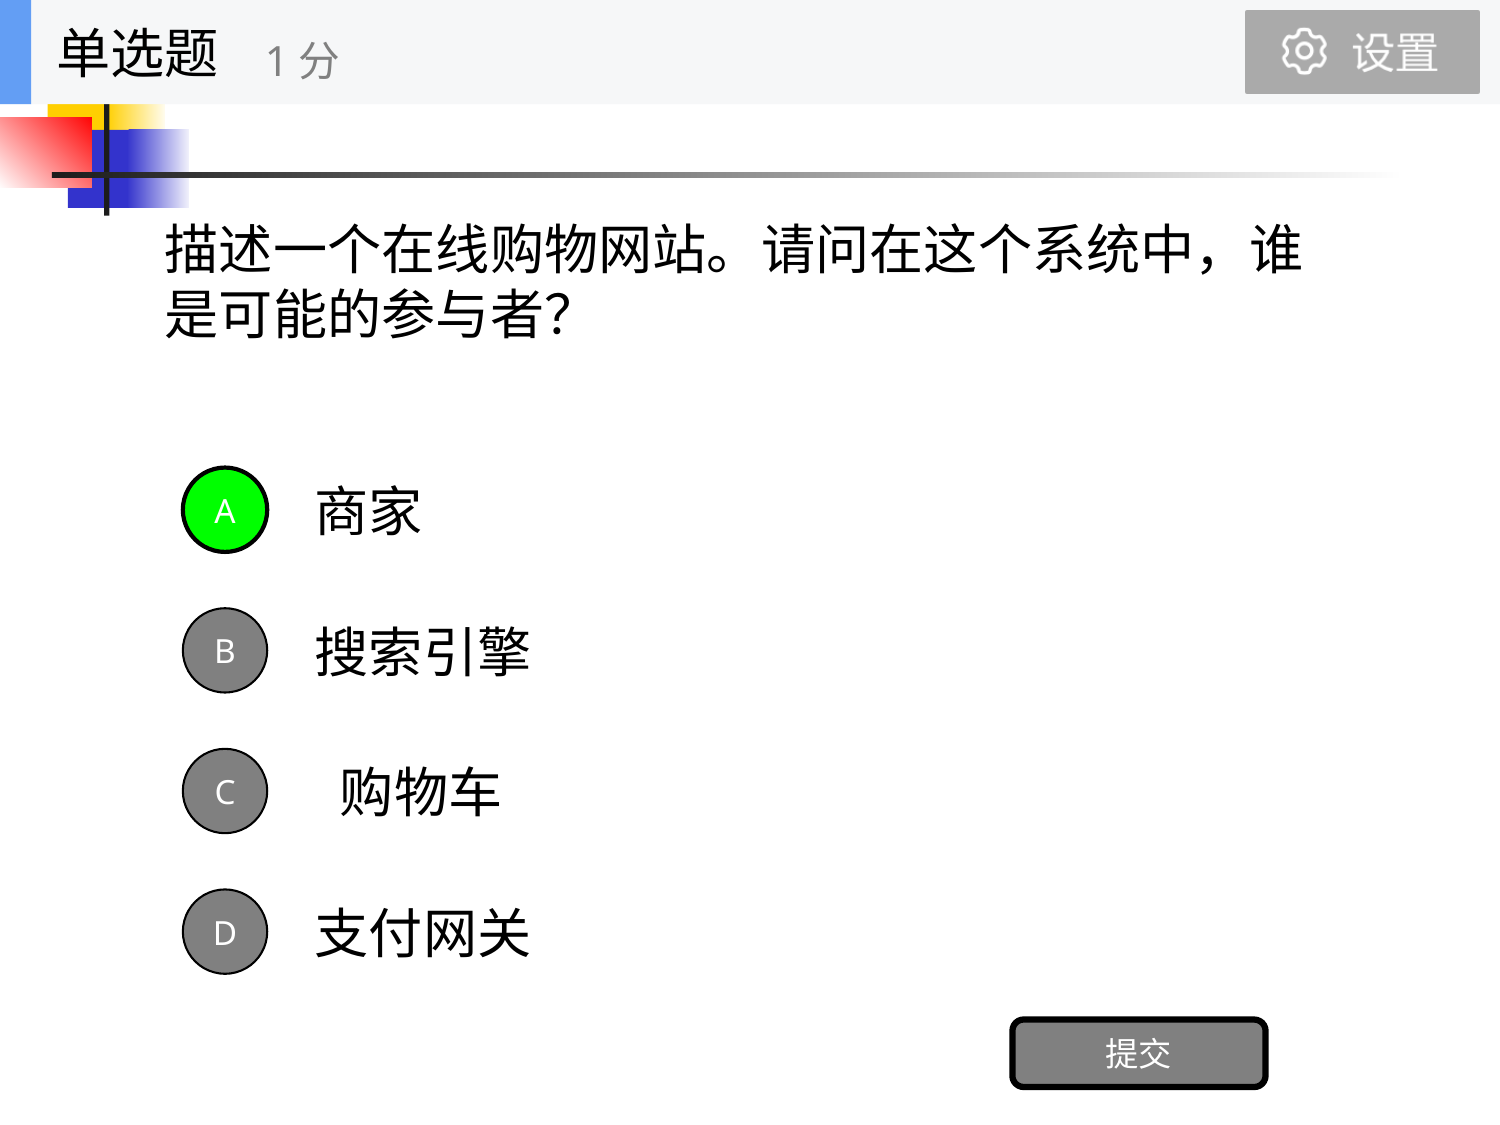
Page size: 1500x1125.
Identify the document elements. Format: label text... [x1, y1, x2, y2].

picture [1245, 10, 1480, 94]
text_box 描述一个在线购物网站。请问在这个系统中，谁是可能的参与者？ [149, 113, 1350, 456]
text_box 商家 [299, 456, 1350, 563]
text_box 提交 [1010, 1017, 1268, 1090]
text_box D [180, 887, 270, 976]
text_box A [180, 465, 270, 555]
text_box 支付网关 [299, 878, 1350, 985]
text_box 购物车 [299, 738, 1350, 844]
text_box B [180, 606, 270, 695]
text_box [0, 0, 1500, 105]
text_box C [180, 746, 270, 836]
text_box 搜索引擎 [299, 597, 1350, 703]
